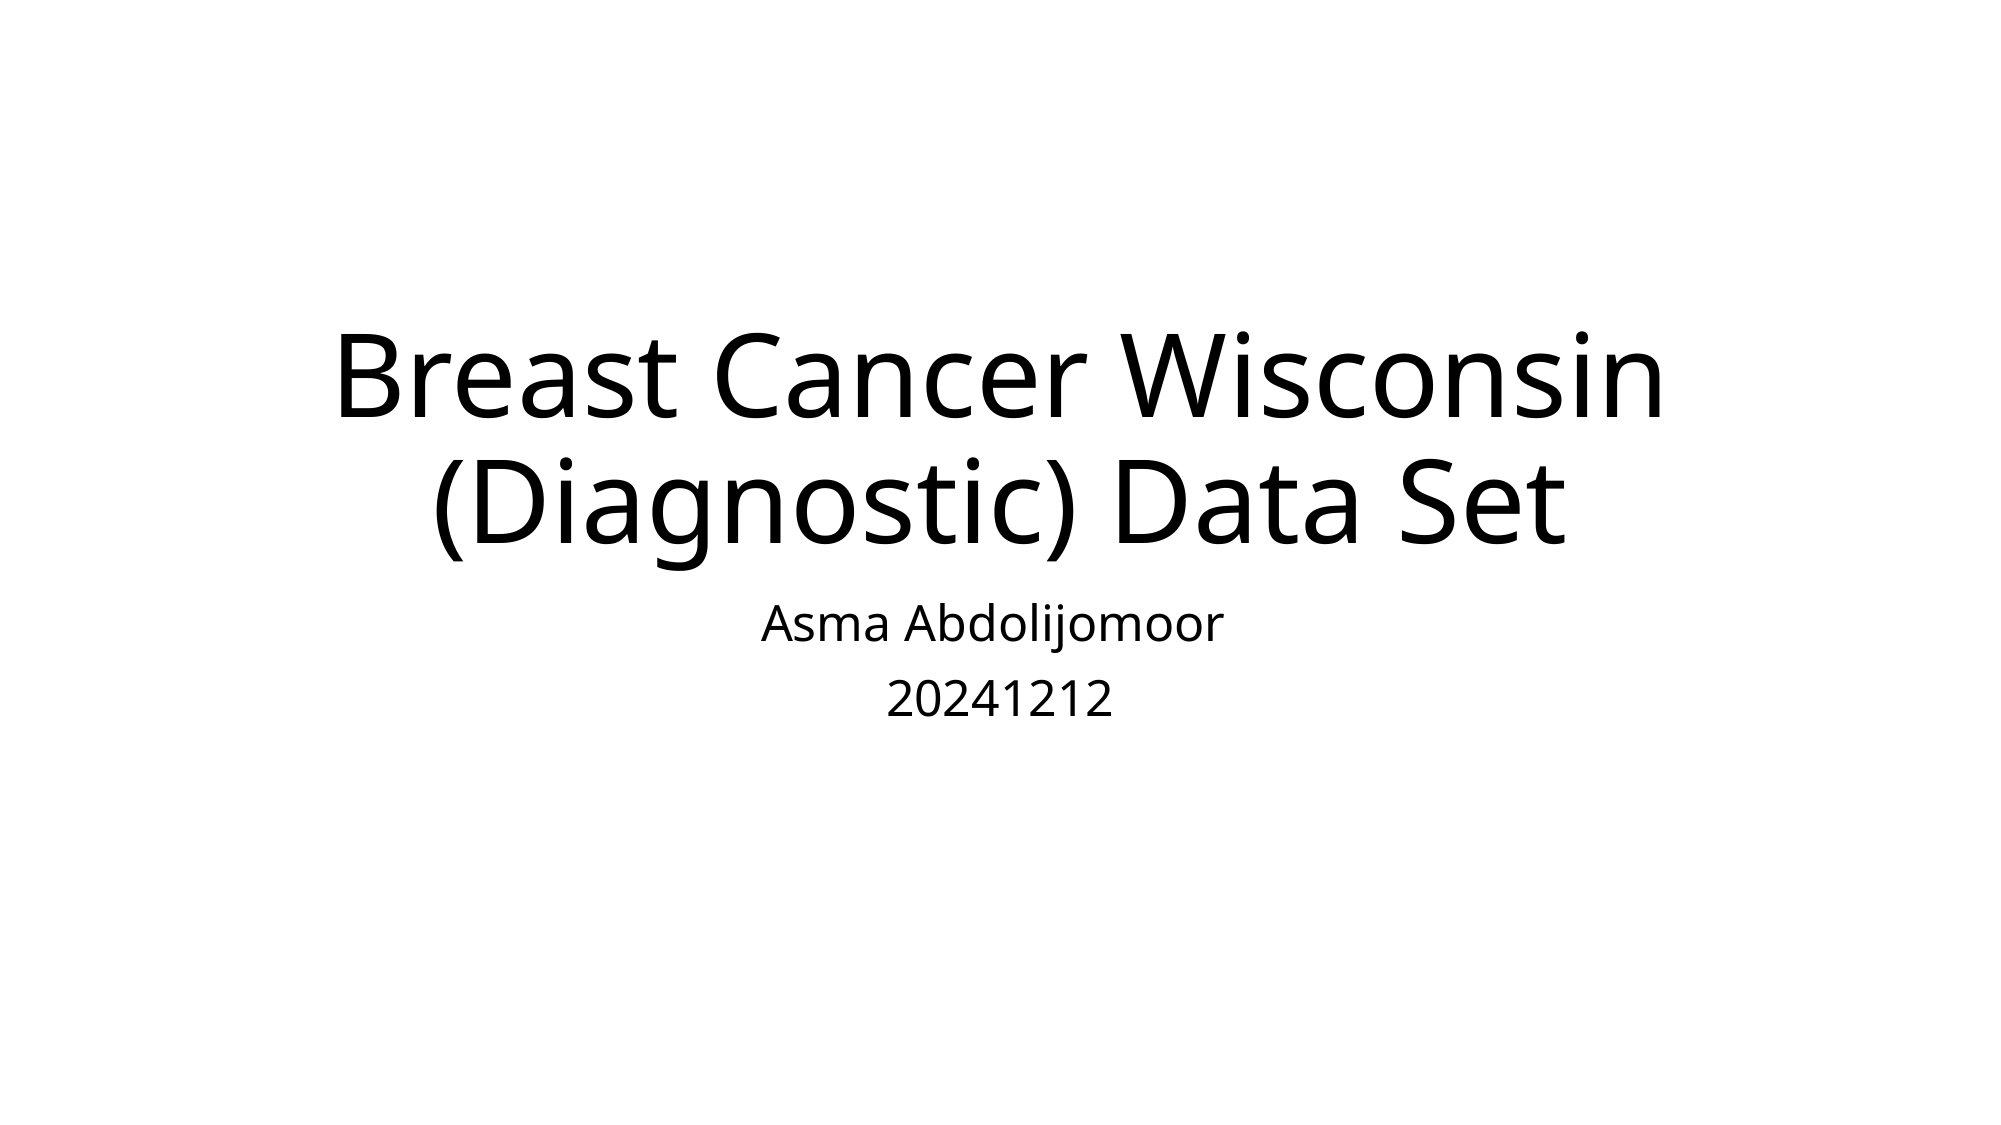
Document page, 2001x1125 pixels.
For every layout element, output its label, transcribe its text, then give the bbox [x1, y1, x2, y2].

subtitle Asma Abdolijomoor 20241212 [249, 590, 1750, 863]
title Breast Cancer Wisconsin (Diagnostic) Data Set [249, 184, 1750, 576]
